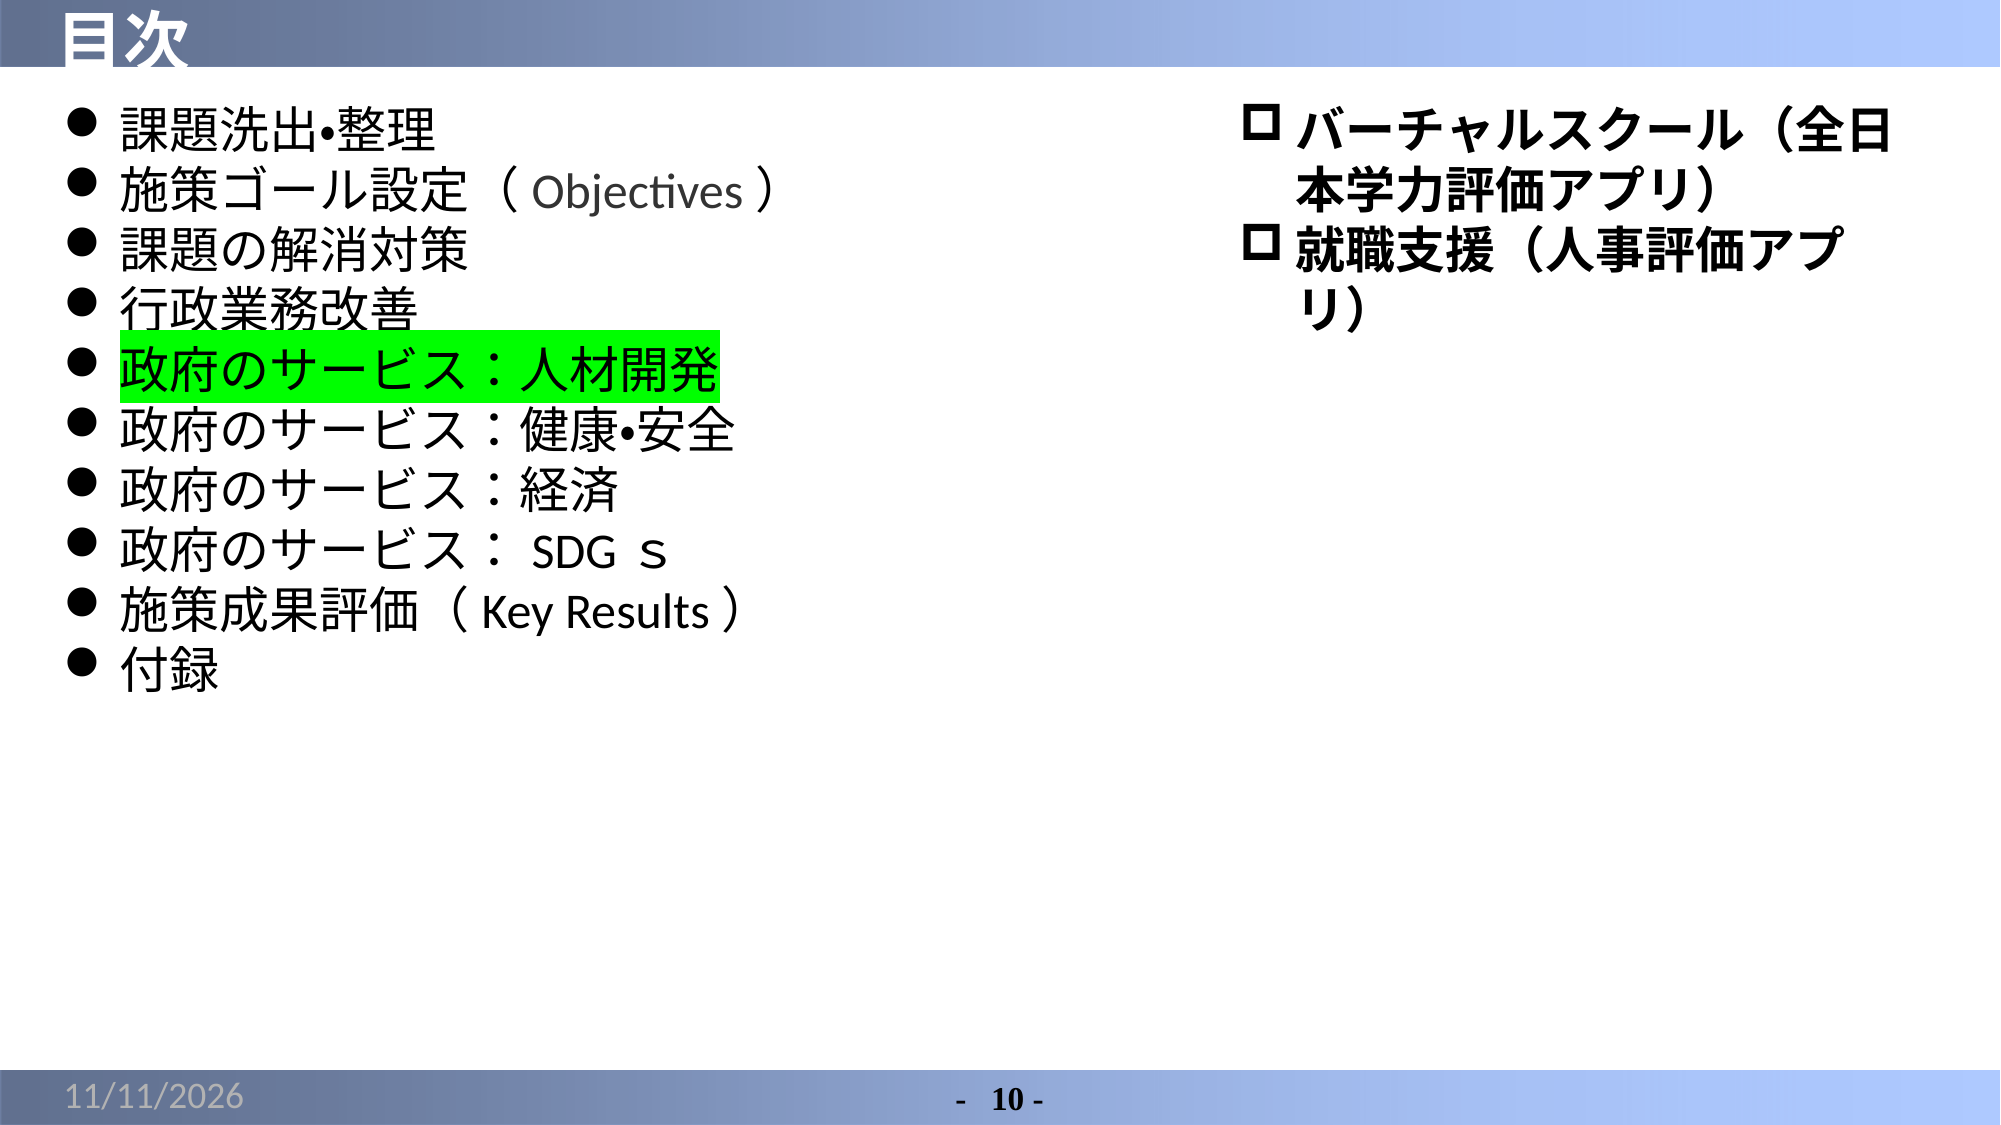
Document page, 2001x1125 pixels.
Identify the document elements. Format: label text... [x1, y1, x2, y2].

title 目次 [56, 0, 1937, 81]
slide_number - 10 - [934, 1078, 1063, 1117]
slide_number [63, 1071, 524, 1117]
list 課題洗出・整理 施策ゴール設定（Objectives） 課題の解消対策 行政業務改善 政府のサービス：人材開発 政府のサービス：健康・安全 政府のサービス：経済 政府のサービス：SDGｓ 施策成果評価（Key Results） 付録 [63, 98, 1186, 1072]
list バーチャルスクール（全日本学力評価アプリ） 就職支援（人事評価アプリ） [1239, 98, 1937, 1033]
